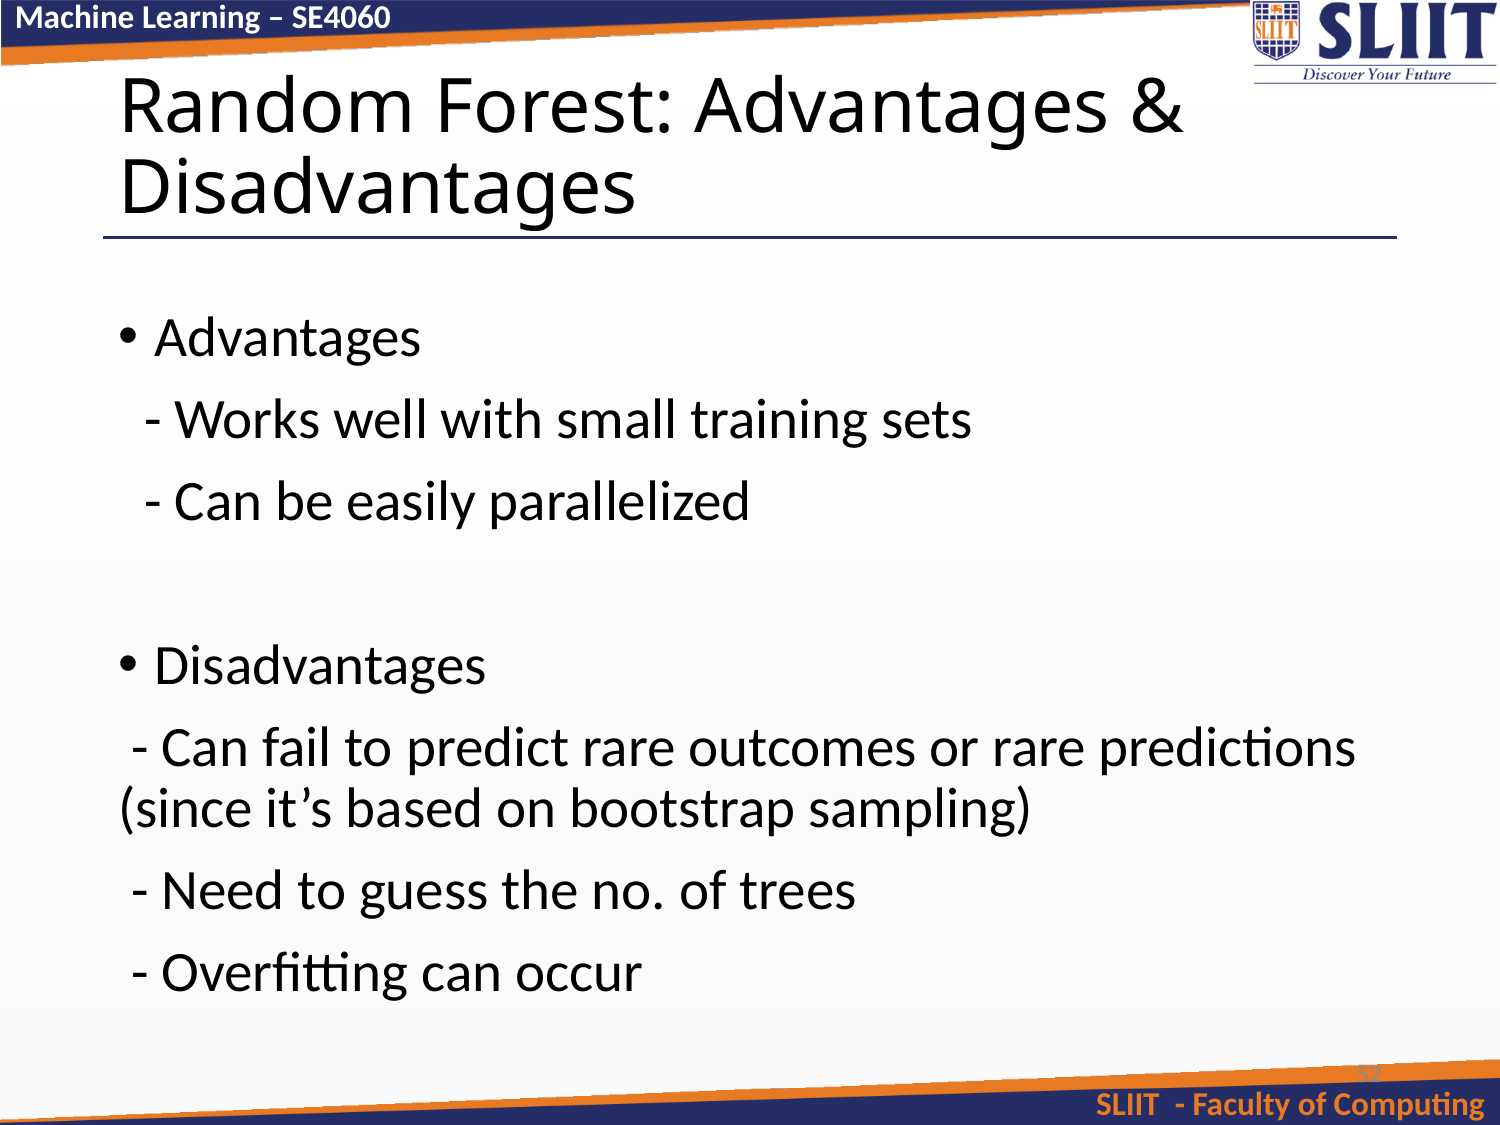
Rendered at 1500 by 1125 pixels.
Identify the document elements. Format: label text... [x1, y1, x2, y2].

picture [1250, 0, 1500, 84]
slide_number 52 [1059, 1042, 1397, 1103]
list Advantages - Works well with small training sets - Can be easily parallelized Disadvantages - Can fail to predict rare outcomes or rare predictions (since it’s based on bootstrap sampling) - Need to guess the no. of trees - Overfitting can occur [103, 299, 1397, 1014]
picture [0, 1050, 1500, 1125]
picture [1302, 1103, 1310, 1112]
picture [2, 2, 1249, 75]
picture [1356, 1103, 1364, 1112]
picture [1243, 1103, 1249, 1112]
title Random Forest: Advantages & Disadvantages [103, 59, 1397, 238]
